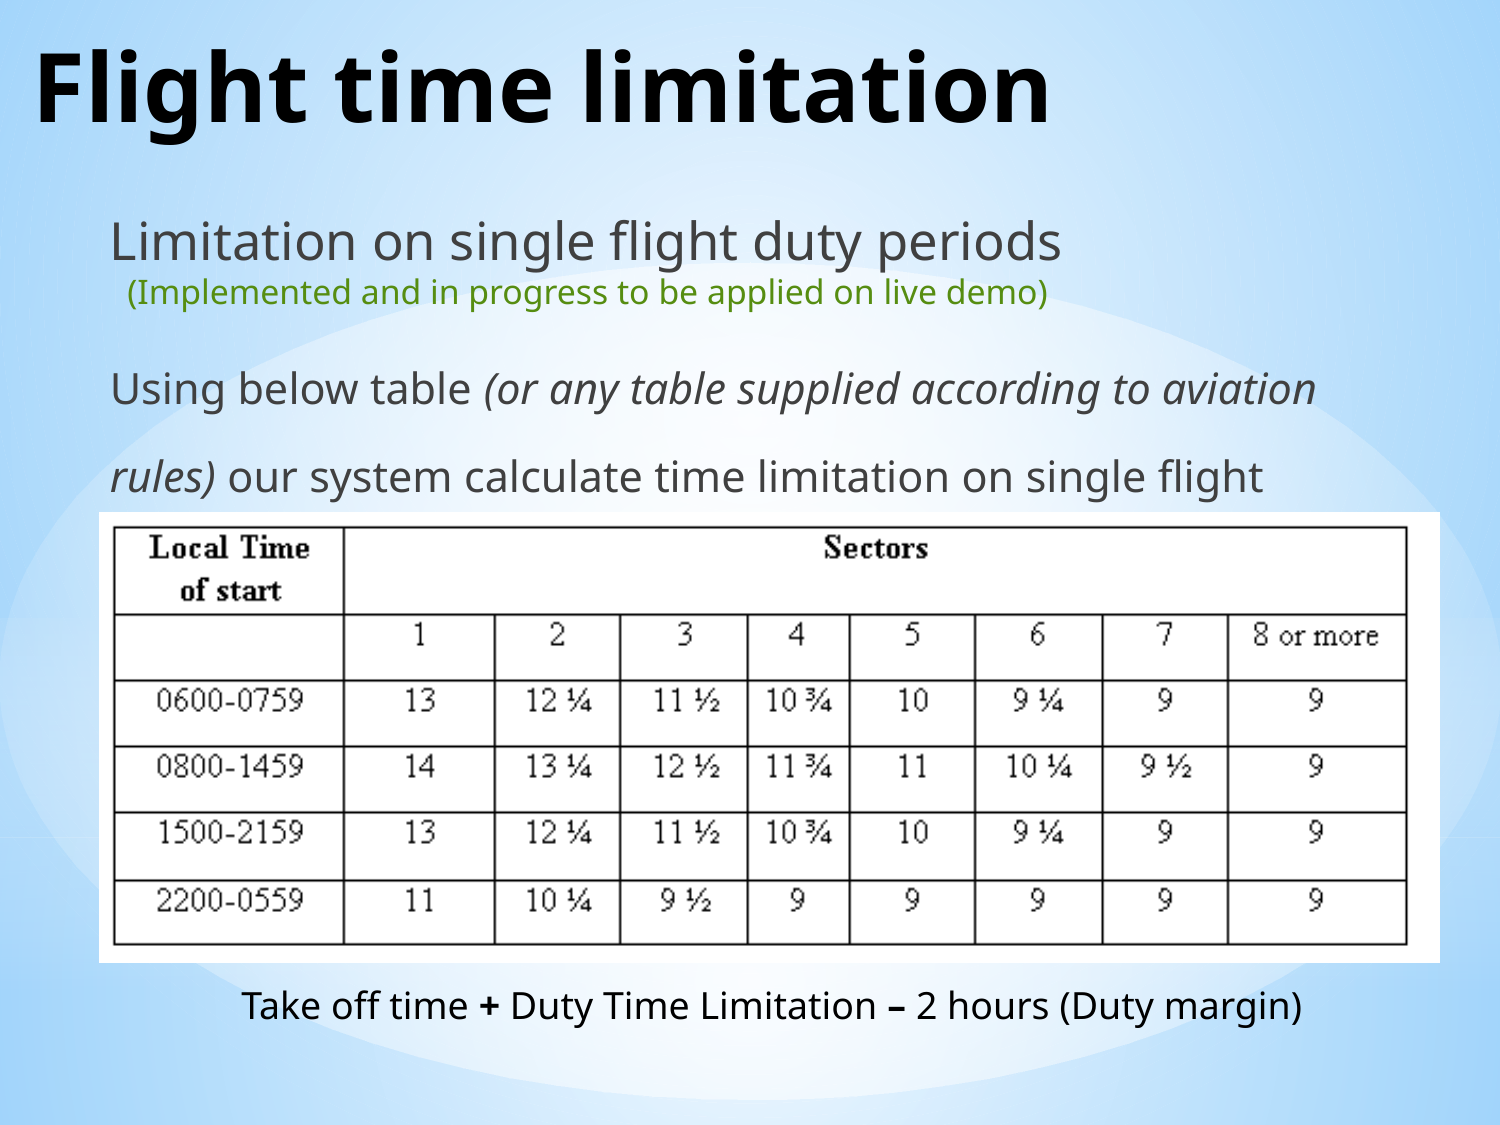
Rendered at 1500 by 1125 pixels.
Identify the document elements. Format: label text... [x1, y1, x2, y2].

picture [99, 512, 1440, 963]
text_box Take off time + Duty Time Limitation – 2 hours (Duty margin) [226, 974, 1318, 1035]
title Flight time limitation [17, 19, 1086, 185]
list Limitation on single flight duty periods (Implemented and in progress to be applied on live demo) Using below table (or any table supplied according to aviation rules) our system calculate time limitation on single flight [87, 200, 1435, 513]
